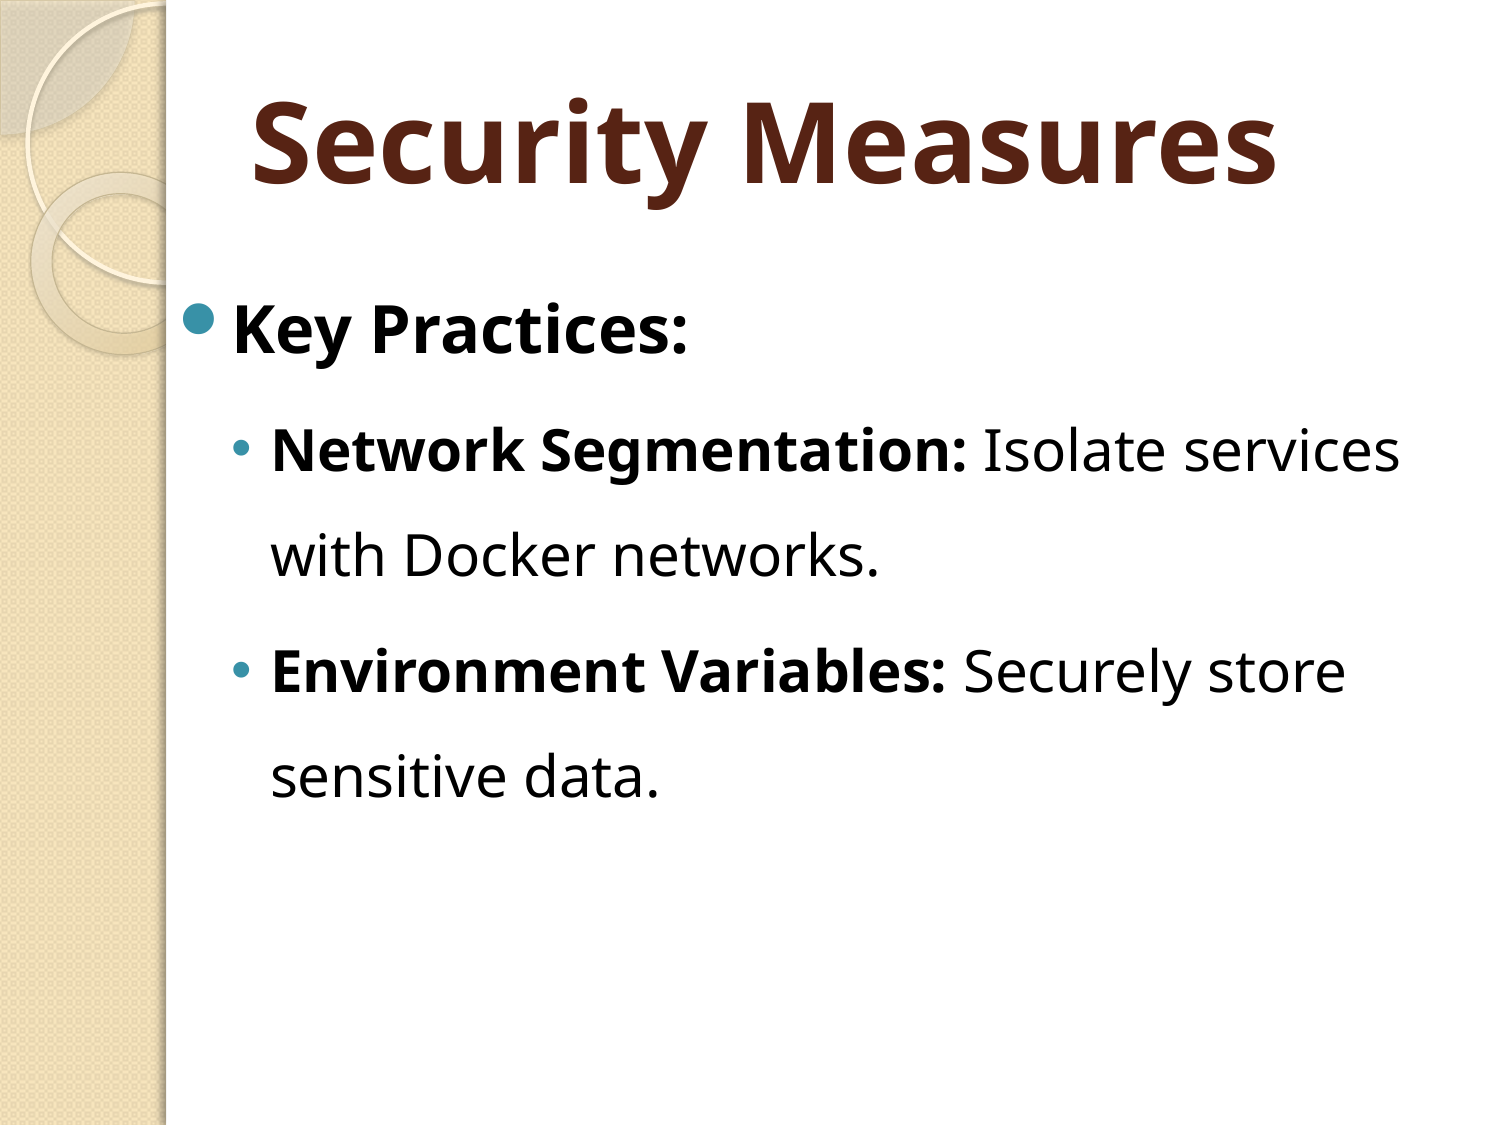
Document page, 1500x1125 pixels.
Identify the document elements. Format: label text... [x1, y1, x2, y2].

title Security Measures [235, 45, 1466, 233]
list Key Practices: Network Segmentation: Isolate services with Docker networks. Environment Variables: Securely store sensitive data. [150, 278, 1500, 1022]
